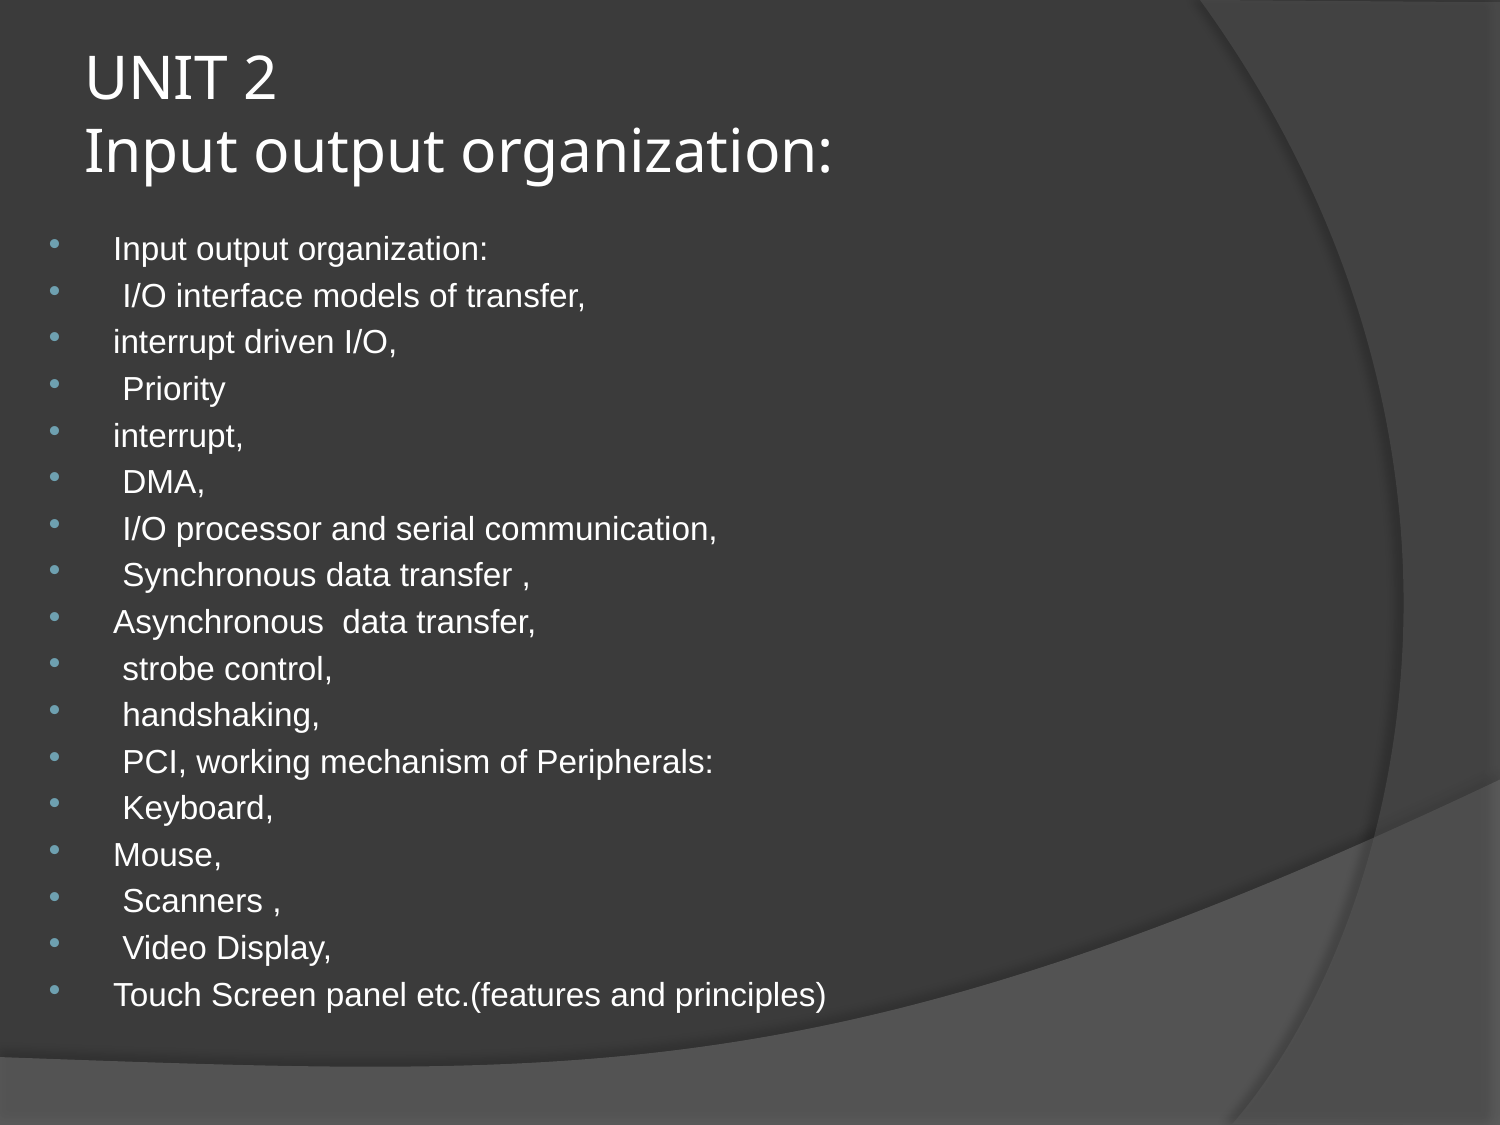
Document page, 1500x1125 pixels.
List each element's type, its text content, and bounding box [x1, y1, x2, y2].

title UNIT 2 Input output organization: [76, 30, 1437, 219]
list Input output organization: I/O interface models of transfer, interrupt driven I/O, Priority interrupt, DMA, I/O processor and serial communication, Synchronous data transfer , Asynchronous data transfer, strobe control, handshaking, PCI, working mechanism of Peripherals: Keyboard, Mouse, Scanners , Video Display, Touch Screen panel etc.(features and principles) [29, 219, 1471, 1125]
